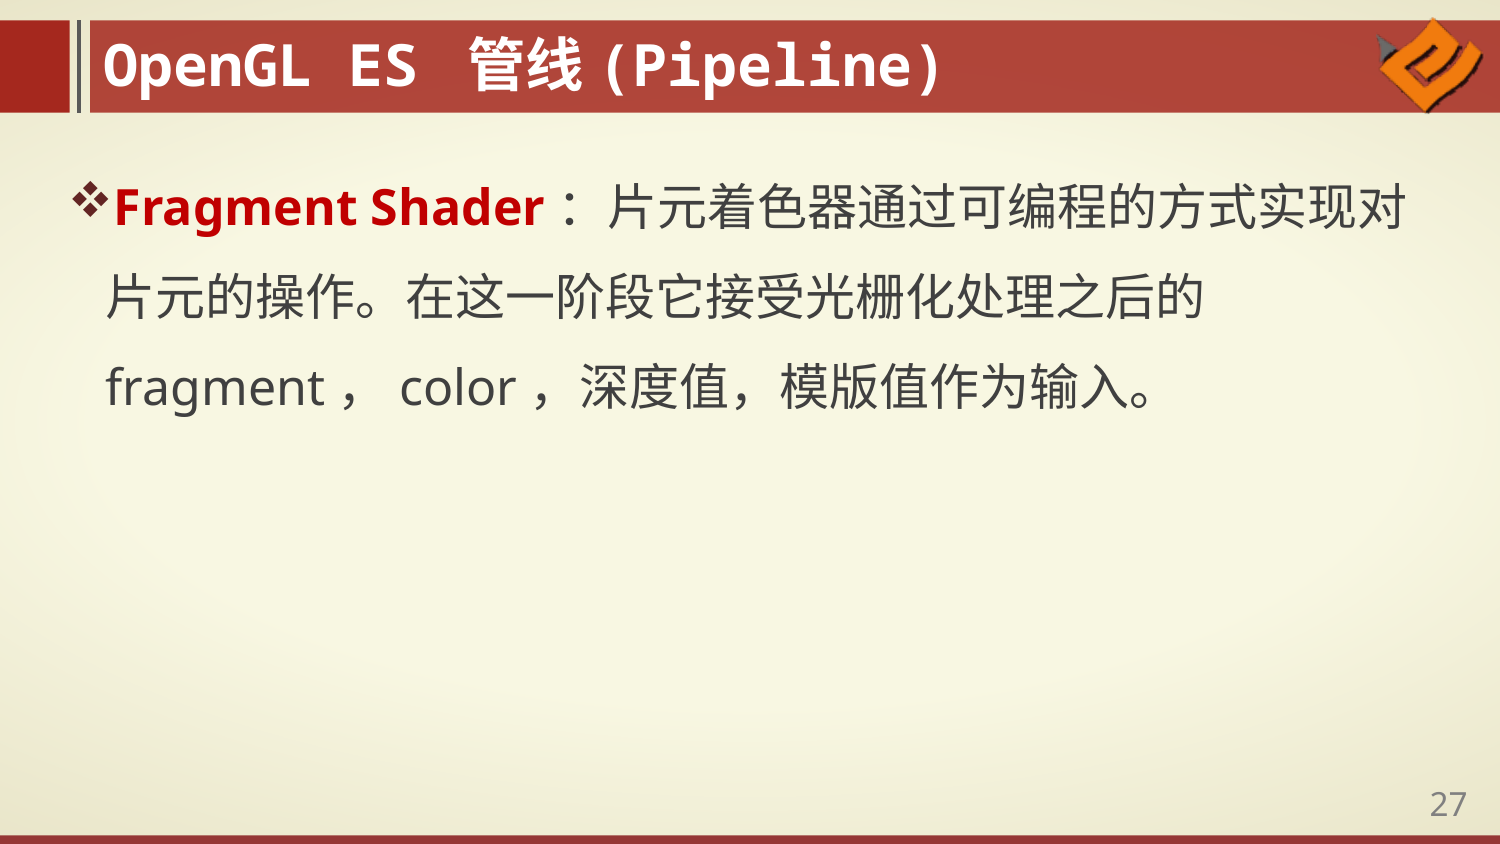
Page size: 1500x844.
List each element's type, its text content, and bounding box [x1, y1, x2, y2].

text_box Fragment Shader：片元着色器通过可编程的方式实现对片元的操作。在这一阶段它接受光栅化处理之后的fragment，color，深度值，模版值作为输入。 [53, 138, 1447, 481]
picture [0, 0, 1500, 835]
text_box OpenGL ES 管线(Pipeline) [88, 20, 1046, 105]
